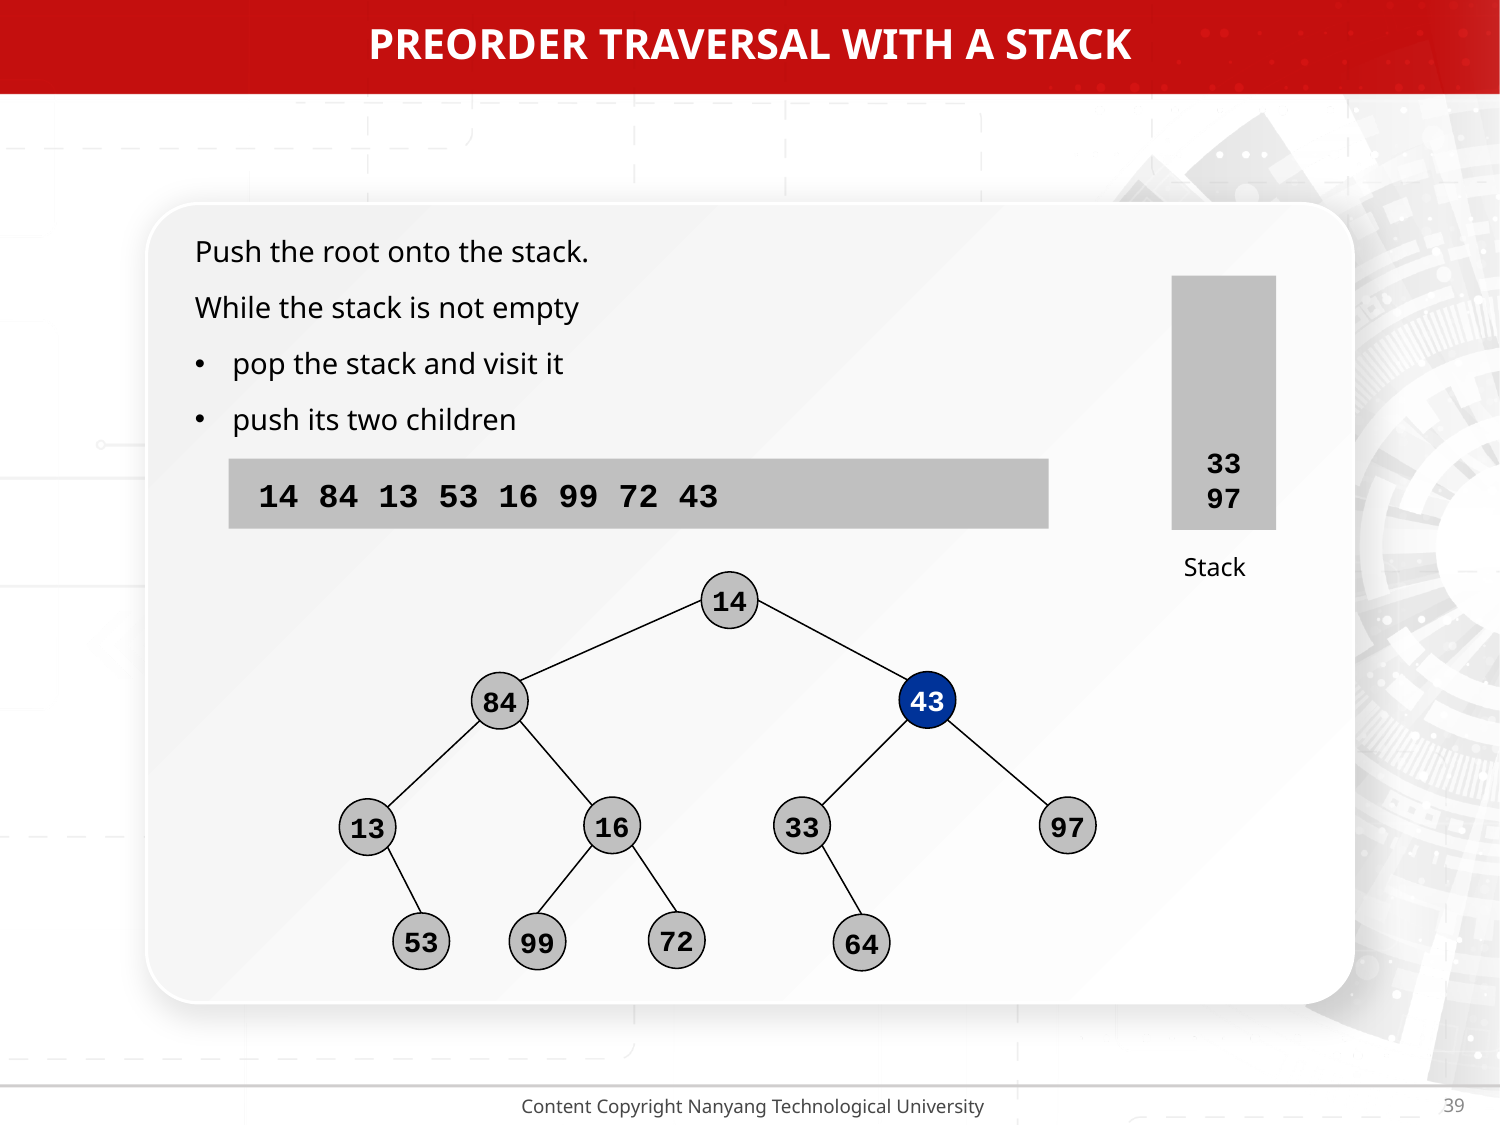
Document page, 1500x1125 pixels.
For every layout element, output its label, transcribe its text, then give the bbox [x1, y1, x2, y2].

text_box Push the root onto the stack. While the stack is not empty pop the stack and visit it push its two children [180, 226, 1325, 936]
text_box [223, 275, 1277, 971]
picture [0, 93, 1500, 1084]
title Preorder Traversal with a Stack [0, 0, 1500, 93]
picture [0, 1088, 1500, 1125]
